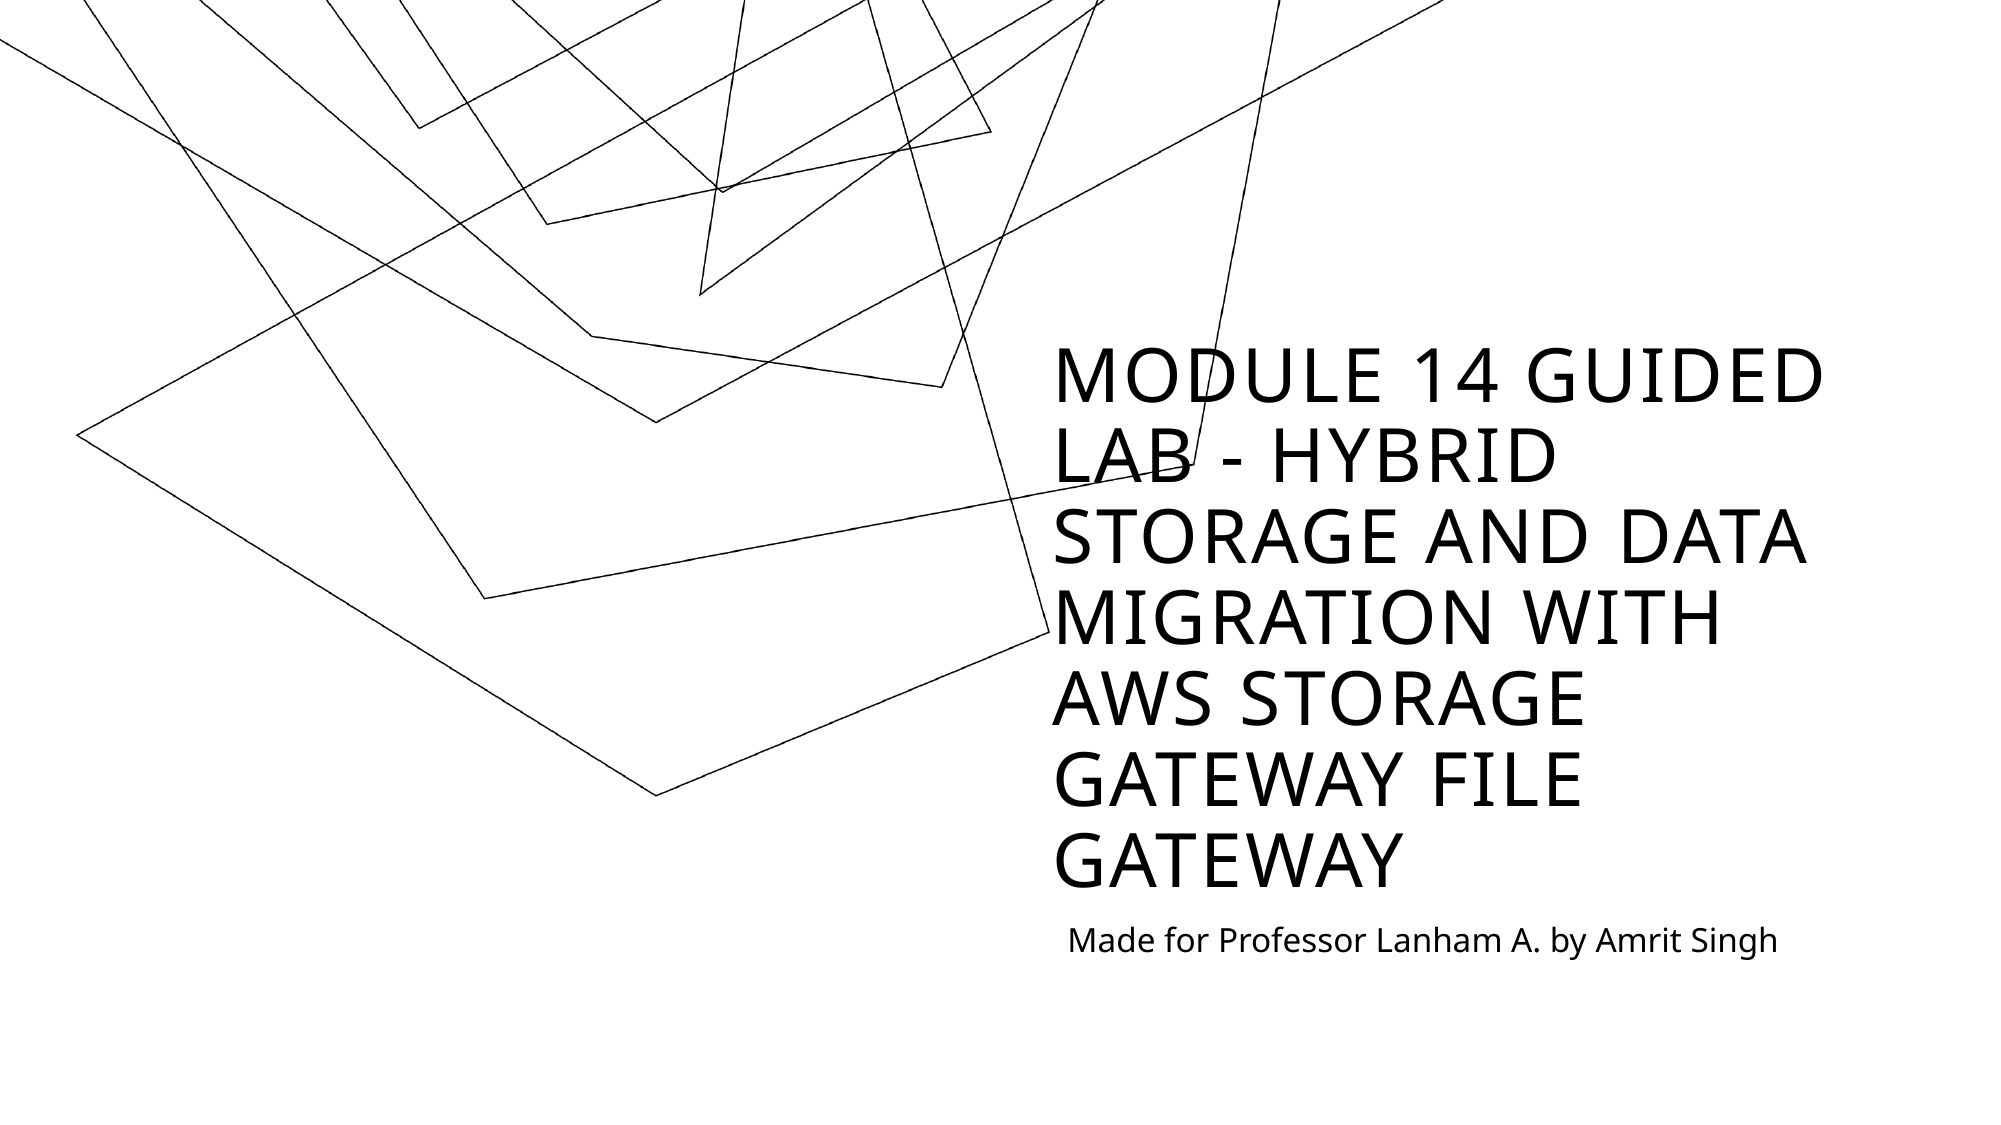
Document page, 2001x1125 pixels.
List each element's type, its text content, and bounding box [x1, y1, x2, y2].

picture [0, 0, 1557, 830]
title Module 14 Guided Lab - Hybrid Storage and Data Migration with AWS Storage Gateway File Gateway [1037, 635, 1864, 912]
subtitle Made for Professor Lanham A. by Amrit Singh [1052, 916, 1864, 982]
